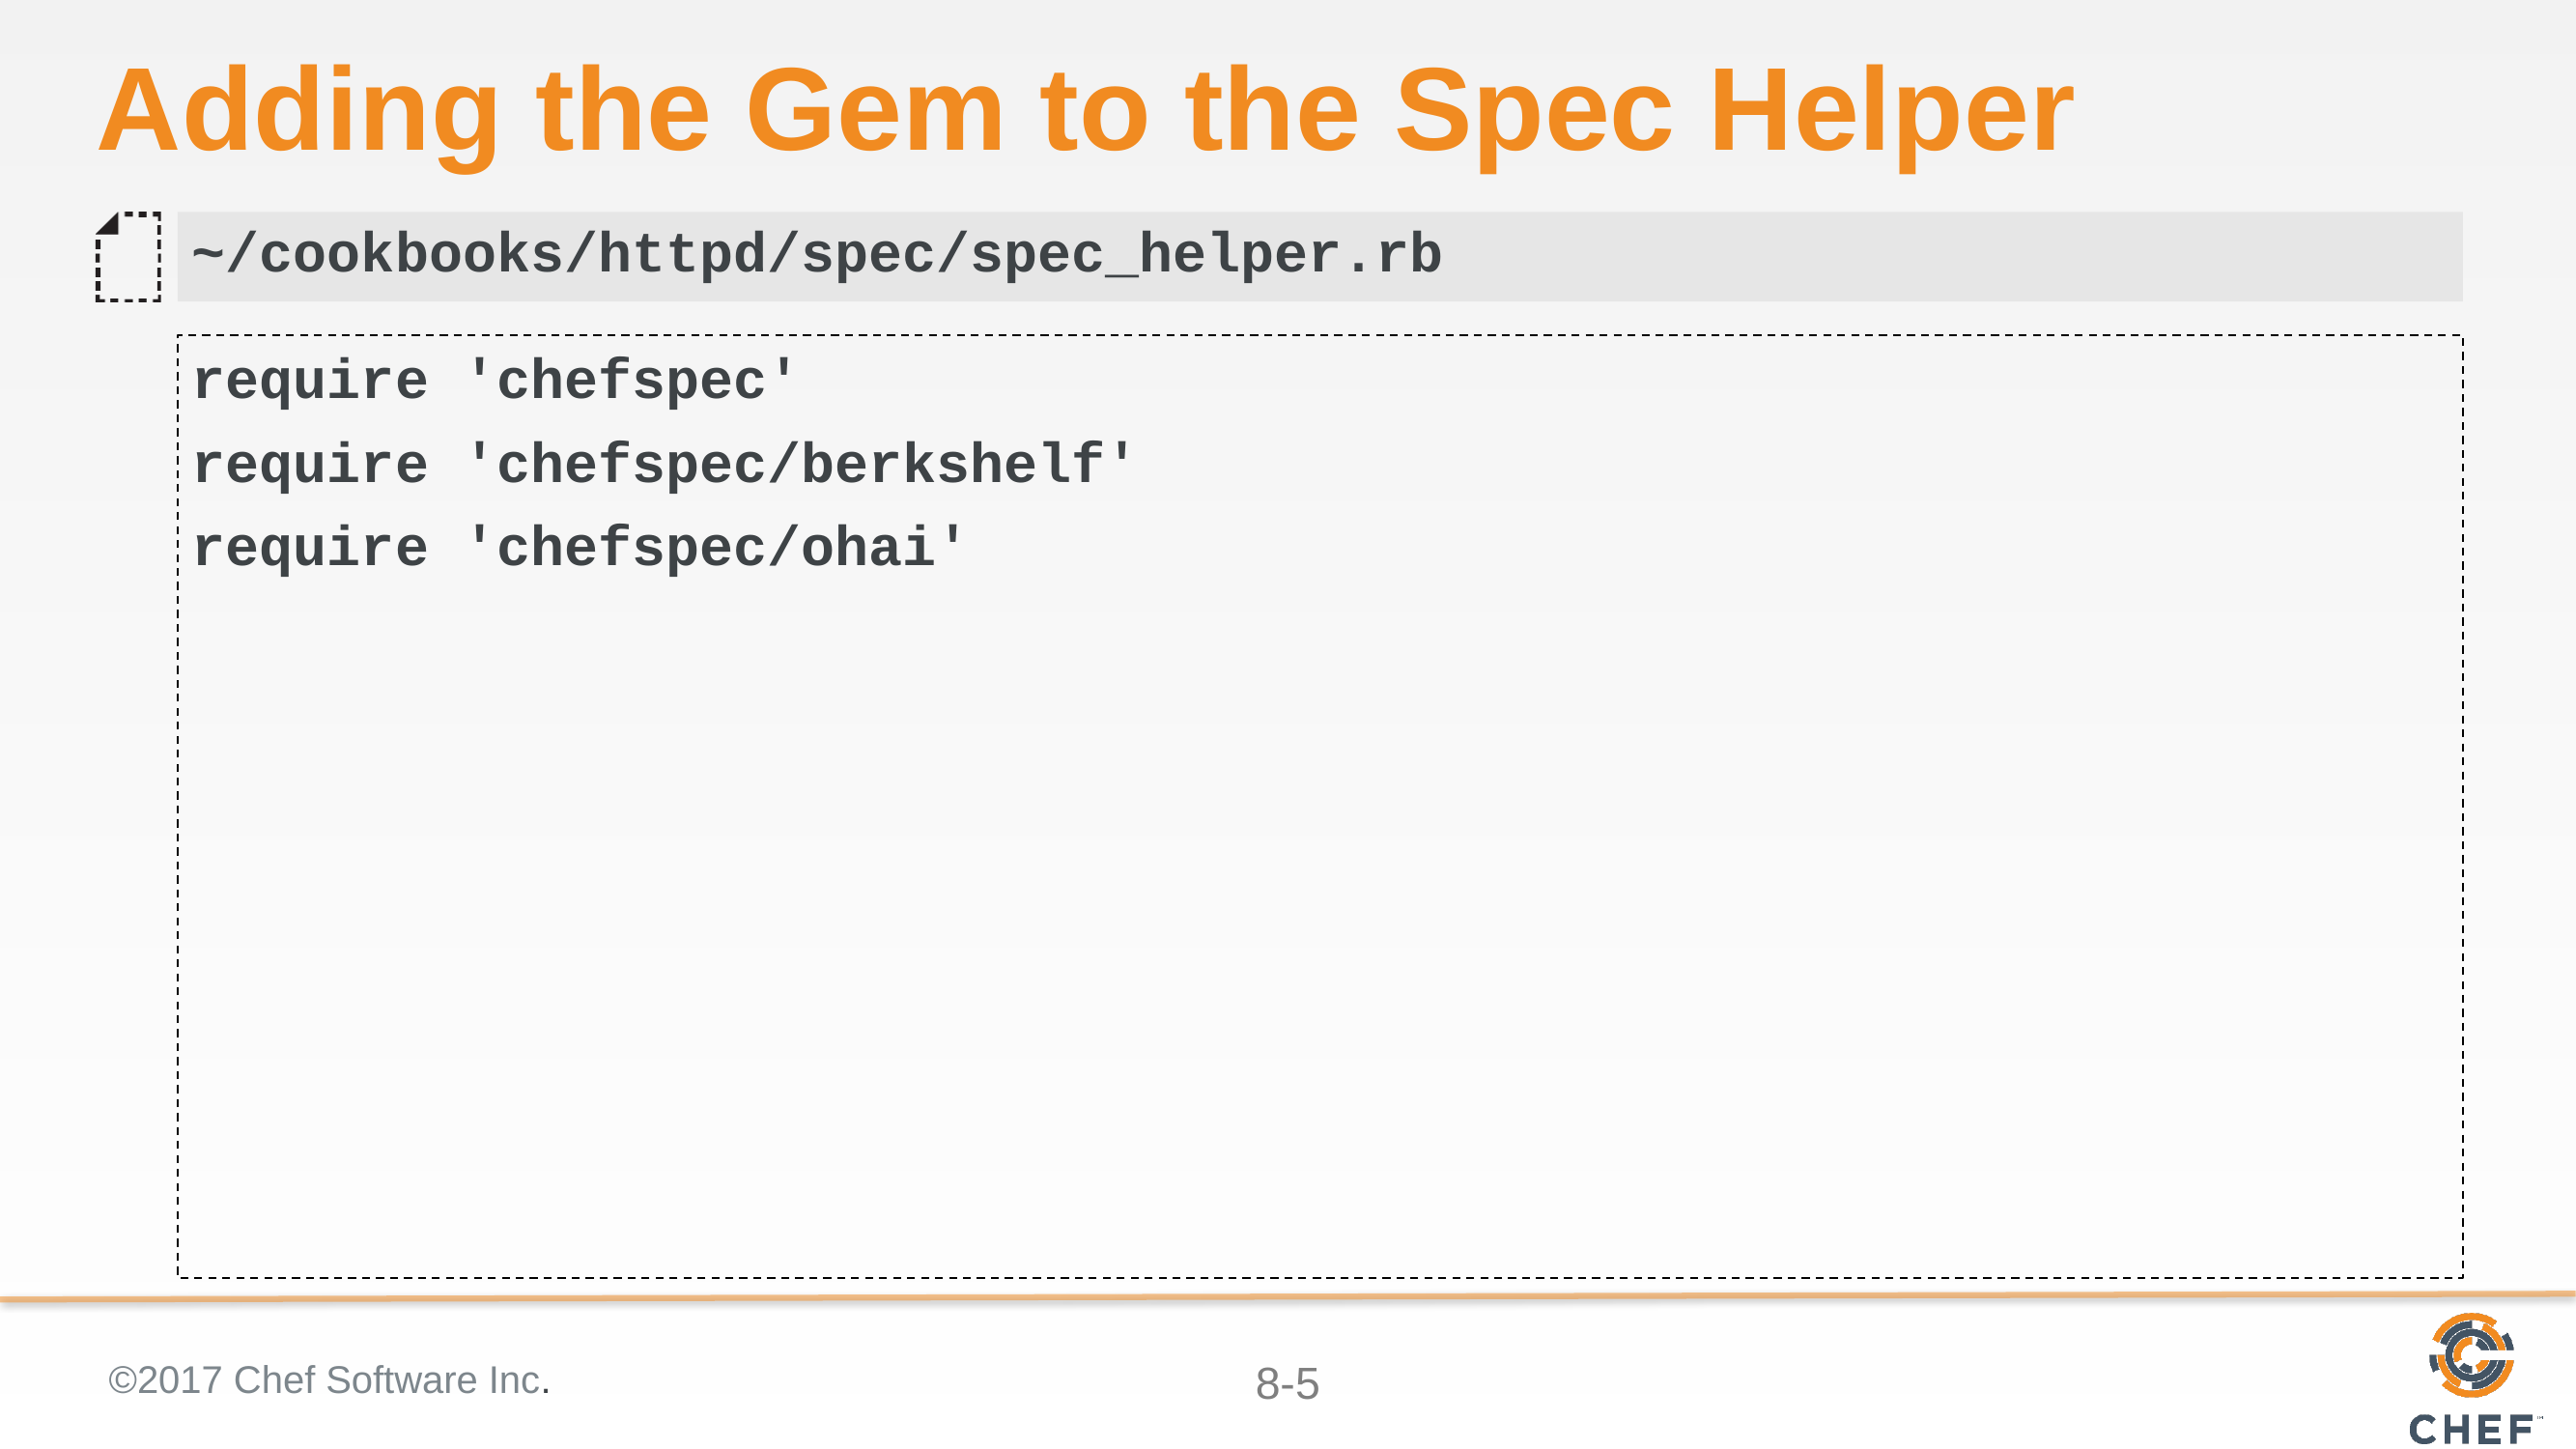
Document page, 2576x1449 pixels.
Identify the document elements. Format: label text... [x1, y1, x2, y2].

list ~/cookbooks/httpd/spec/spec_helper.rb [177, 212, 2463, 302]
list require 'chefspec' require 'chefspec/berkshelf' require 'chefspec/ohai' [177, 334, 2464, 1279]
picture [2399, 1297, 2551, 1449]
title Adding the Gem to the Spec Helper [96, 48, 2463, 180]
